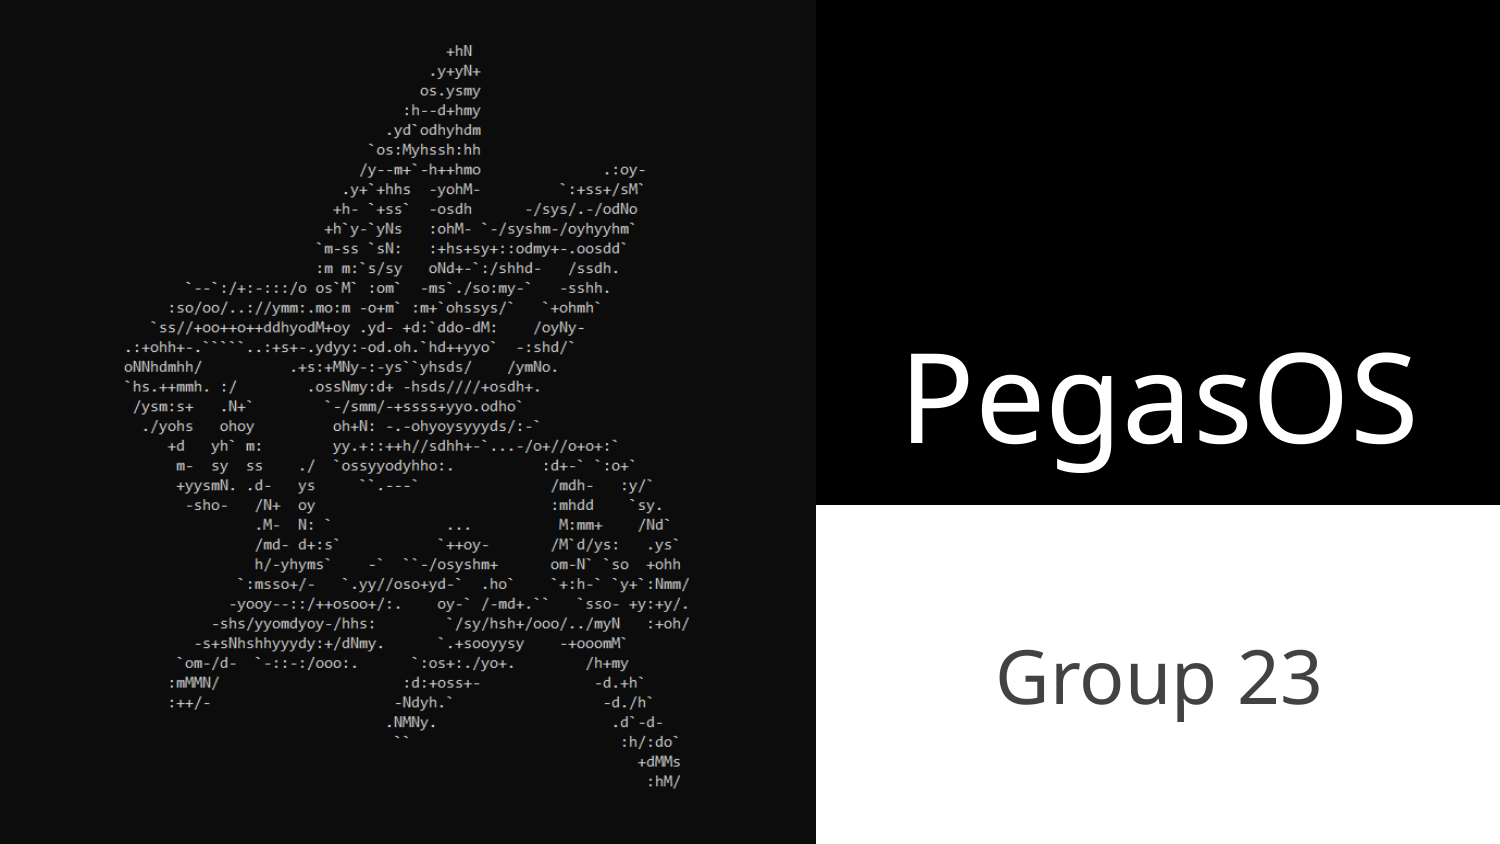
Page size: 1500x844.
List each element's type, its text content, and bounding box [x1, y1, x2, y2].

subtitle Group 23 [869, 550, 1451, 799]
picture [0, 0, 816, 844]
title PegasOS [869, 29, 1451, 484]
